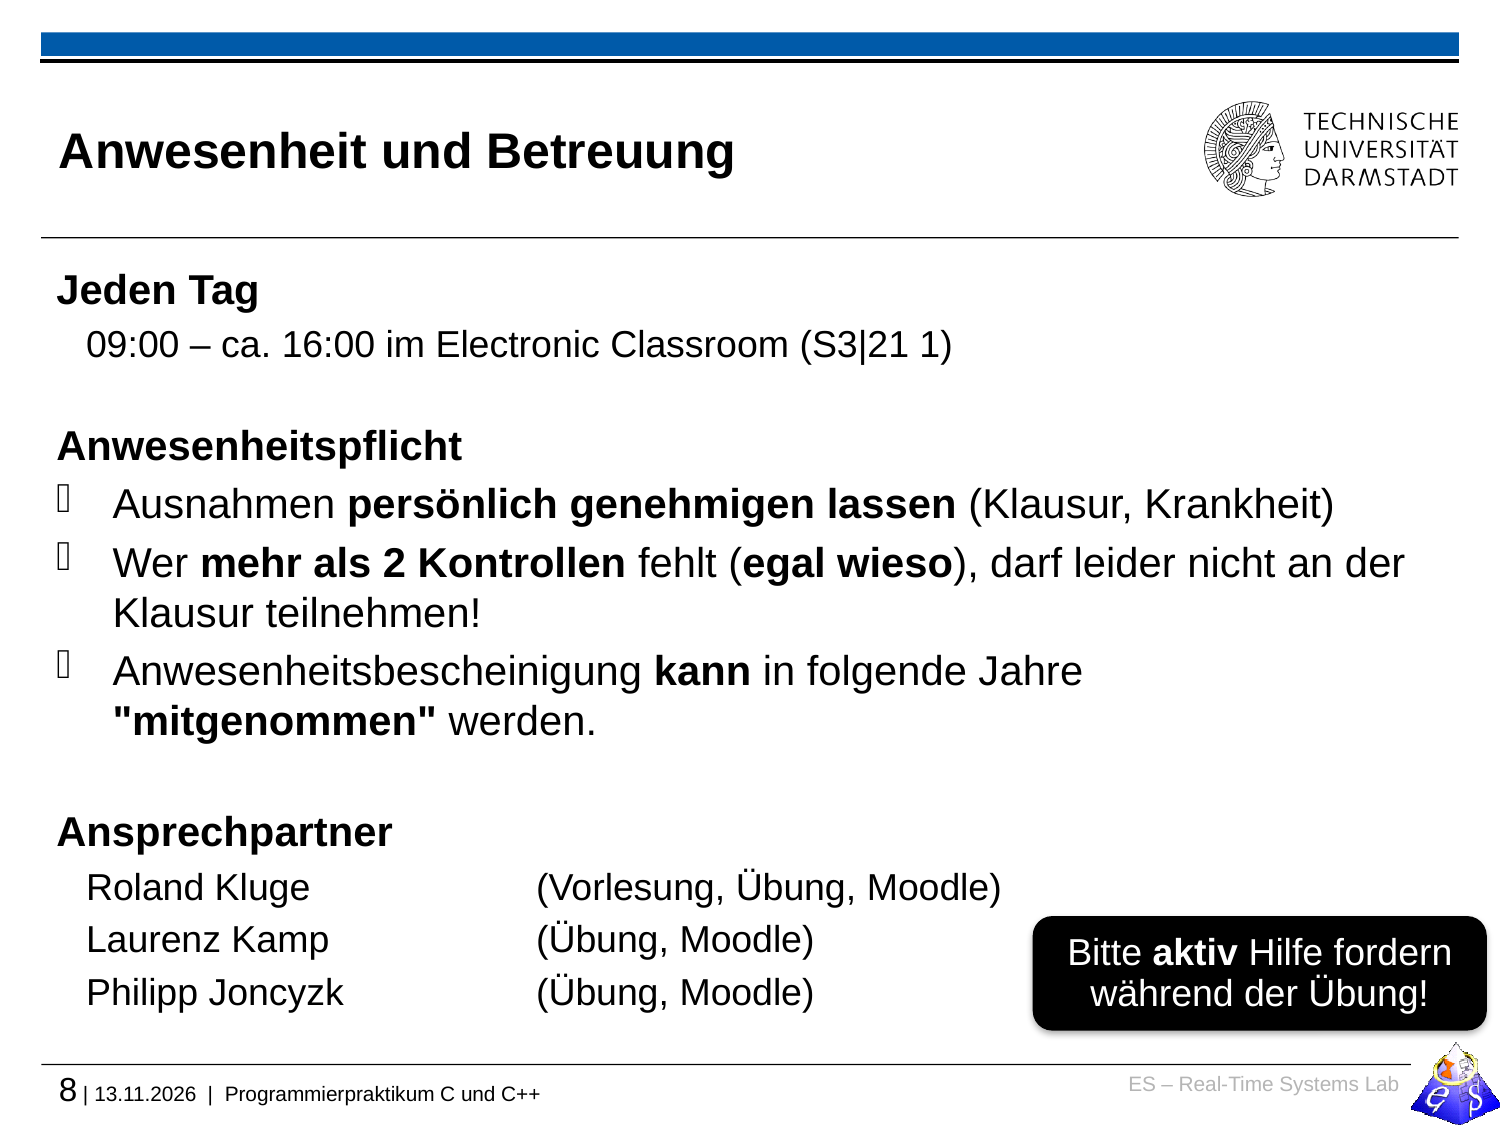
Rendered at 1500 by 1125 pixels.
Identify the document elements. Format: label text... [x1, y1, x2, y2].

picture [1187, 84, 1483, 214]
list Jeden Tag 09:00 – ca. 16:00 im Electronic Classroom (S3|21 1) Anwesenheitspflicht Ausnahmen persönlich genehmigen lassen (Klausur, Krankheit) Wer mehr als 2 Kontrollen fehlt (egal wieso), darf leider nicht an der Klausur teilnehmen! Anwesenheitsbescheinigung kann in folgende Jahre "mitgenommen" werden. Ansprechpartner Roland Kluge (Vorlesung, Übung, Moodle) Laurenz Kamp (Übung, Moodle) Philipp Joncyzk (Übung, Moodle) [41, 255, 1424, 1071]
title Anwesenheit und Betreuung [58, 80, 1187, 218]
text_box Bitte aktiv Hilfe fordern während der Übung! [1032, 916, 1487, 1031]
picture [1411, 1041, 1500, 1125]
